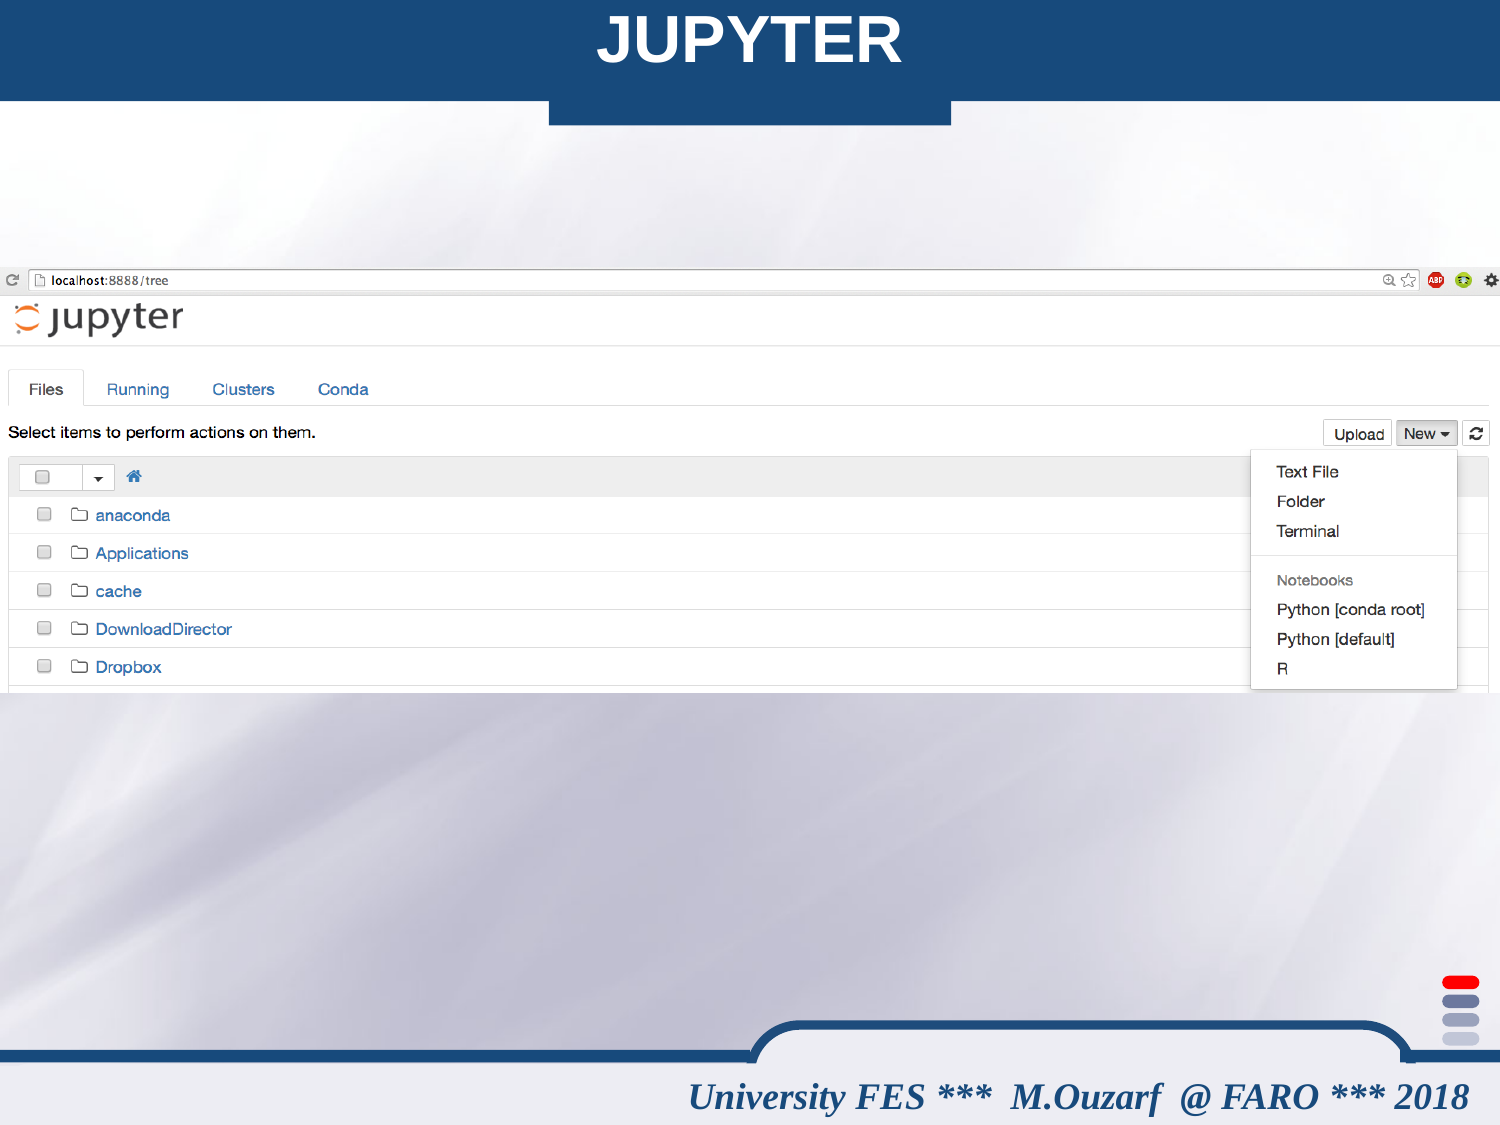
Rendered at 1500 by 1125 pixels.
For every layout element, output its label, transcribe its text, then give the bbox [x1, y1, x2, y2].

picture [0, 102, 1500, 1050]
title JUPYTER [548, 0, 952, 126]
